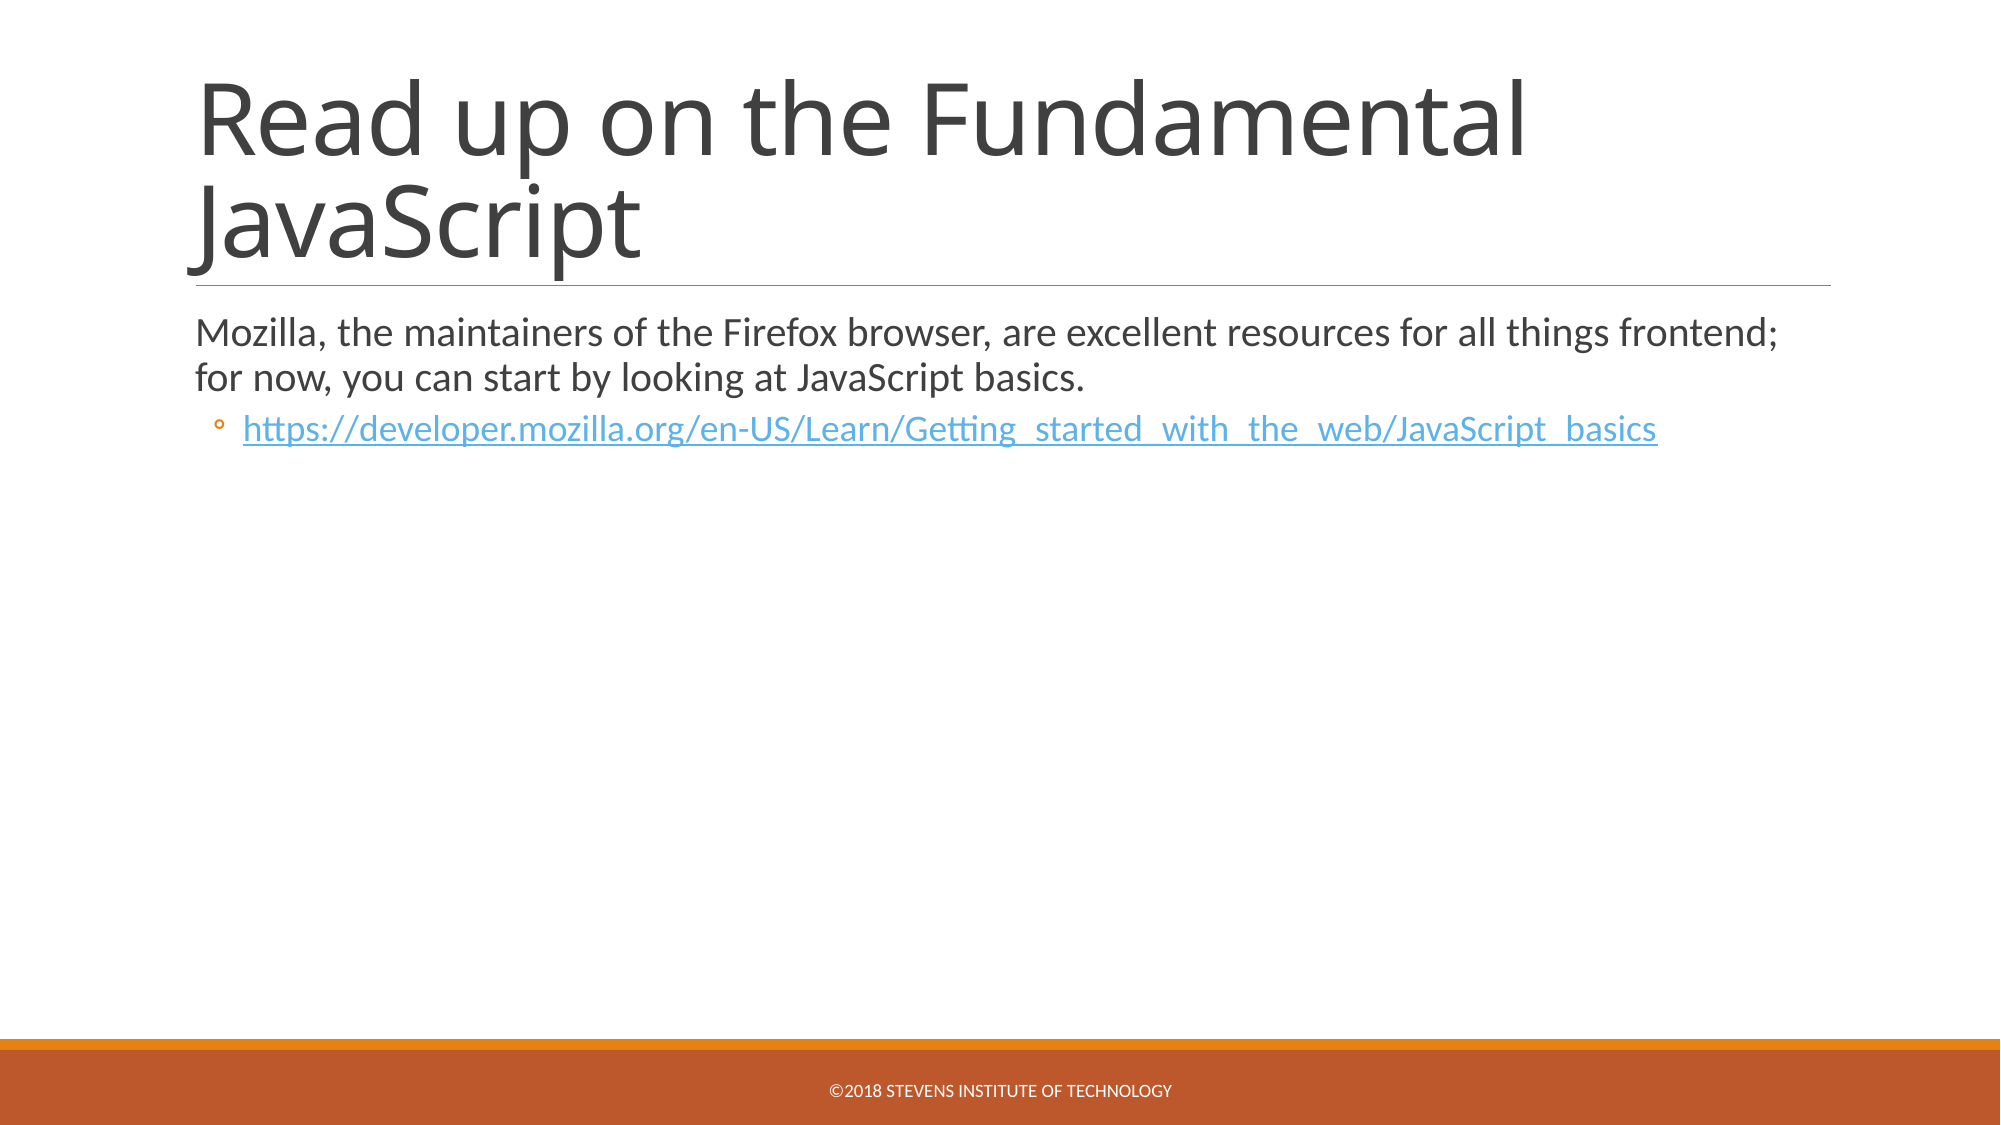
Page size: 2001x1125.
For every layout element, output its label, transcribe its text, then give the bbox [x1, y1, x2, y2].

footer ©2018 Stevens Institute of Technology [604, 1059, 1396, 1120]
title Read up on the Fundamental JavaScript [180, 47, 1830, 285]
list Mozilla, the maintainers of the Firefox browser, are excellent resources for all things frontend; for now, you can start by looking at JavaScript basics. https://developer.mozilla.org/en-US/Learn/Getting_started_with_the_web/JavaScript_basics [180, 302, 1830, 963]
